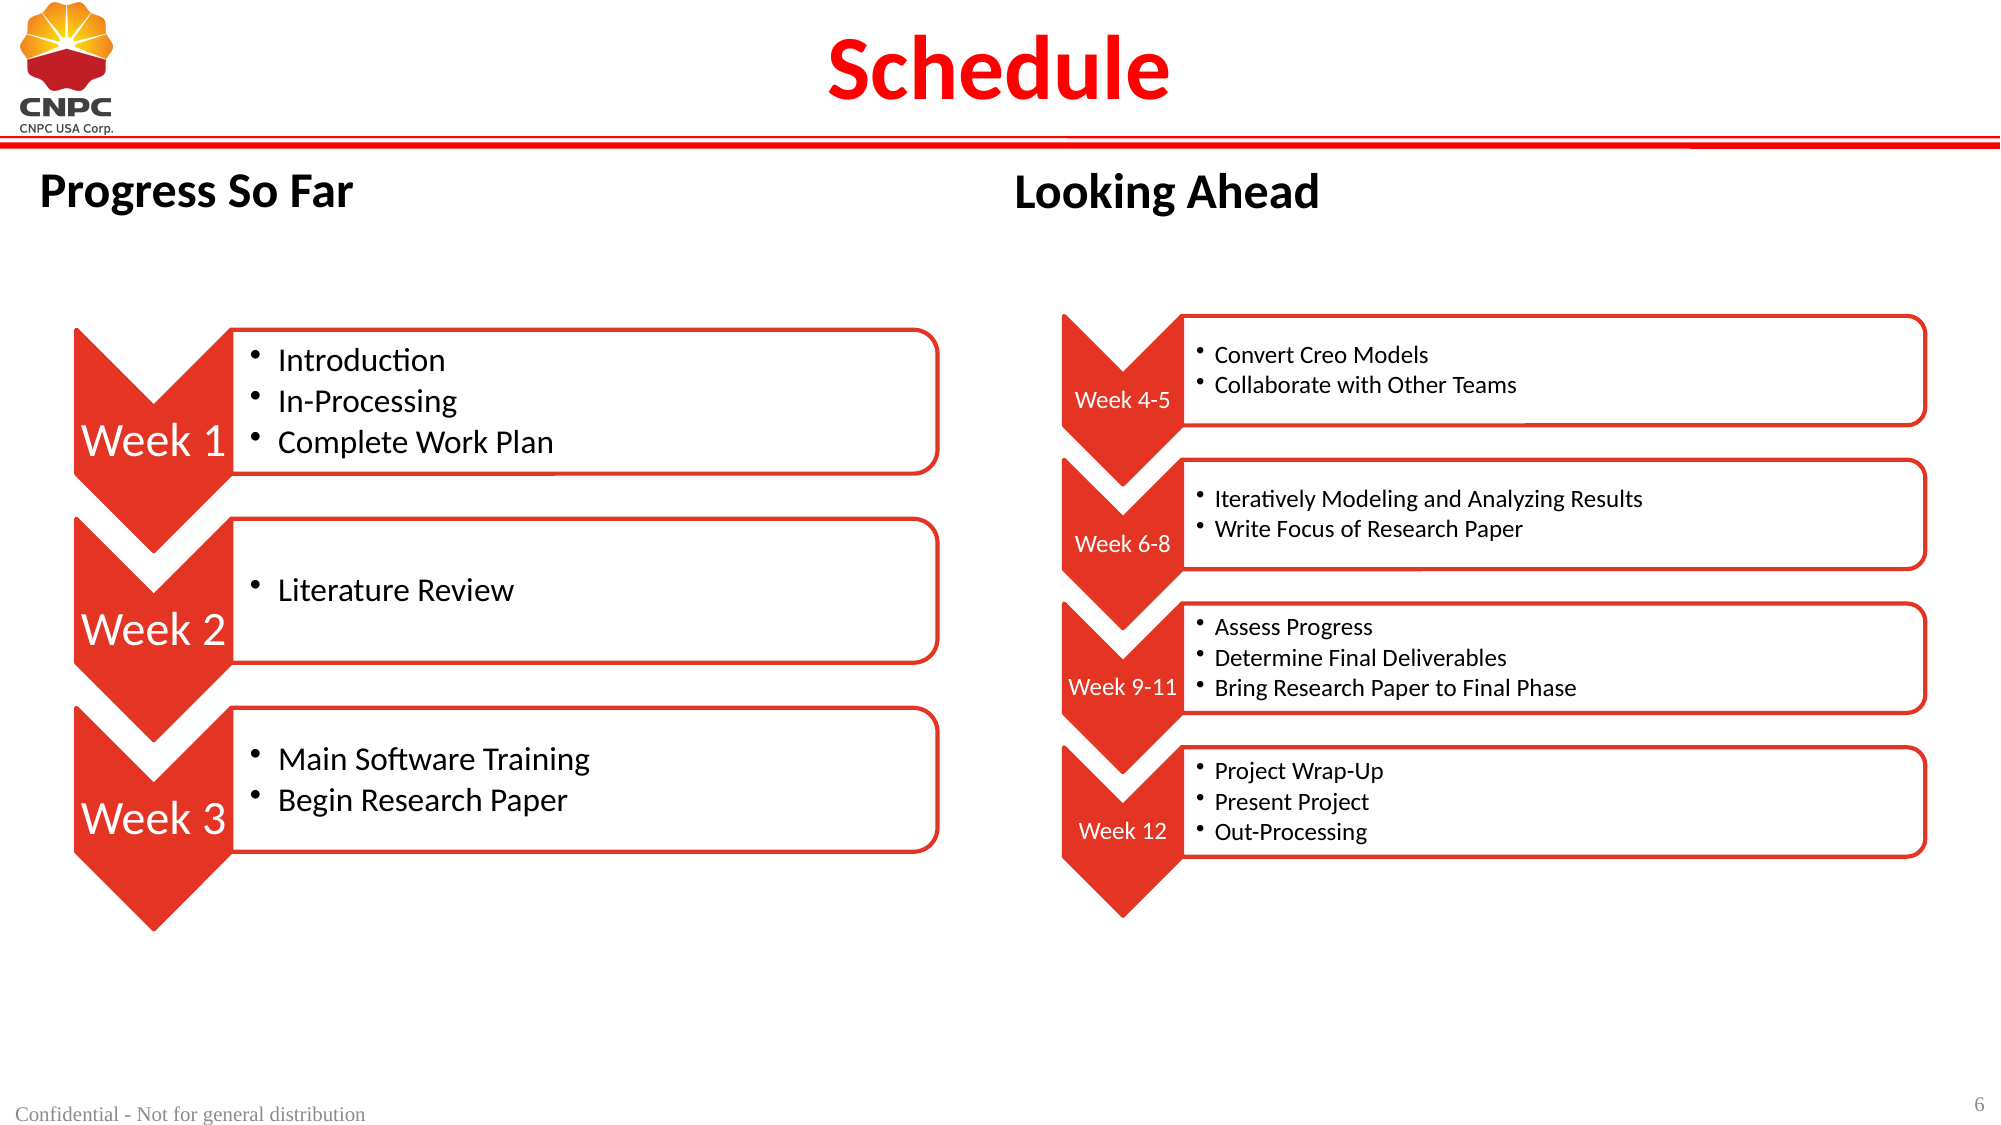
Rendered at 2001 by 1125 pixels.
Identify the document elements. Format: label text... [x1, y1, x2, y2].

list [1012, 149, 1975, 1080]
list Progress So Far [24, 149, 988, 1081]
slide_number 6 [1533, 1080, 2000, 1125]
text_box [1063, 315, 1926, 916]
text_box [75, 329, 938, 930]
footer Confidential - Not for general distribution [0, 1100, 634, 1125]
text_box Looking Ahead [999, 150, 1963, 1082]
title Schedule [0, 0, 2000, 138]
